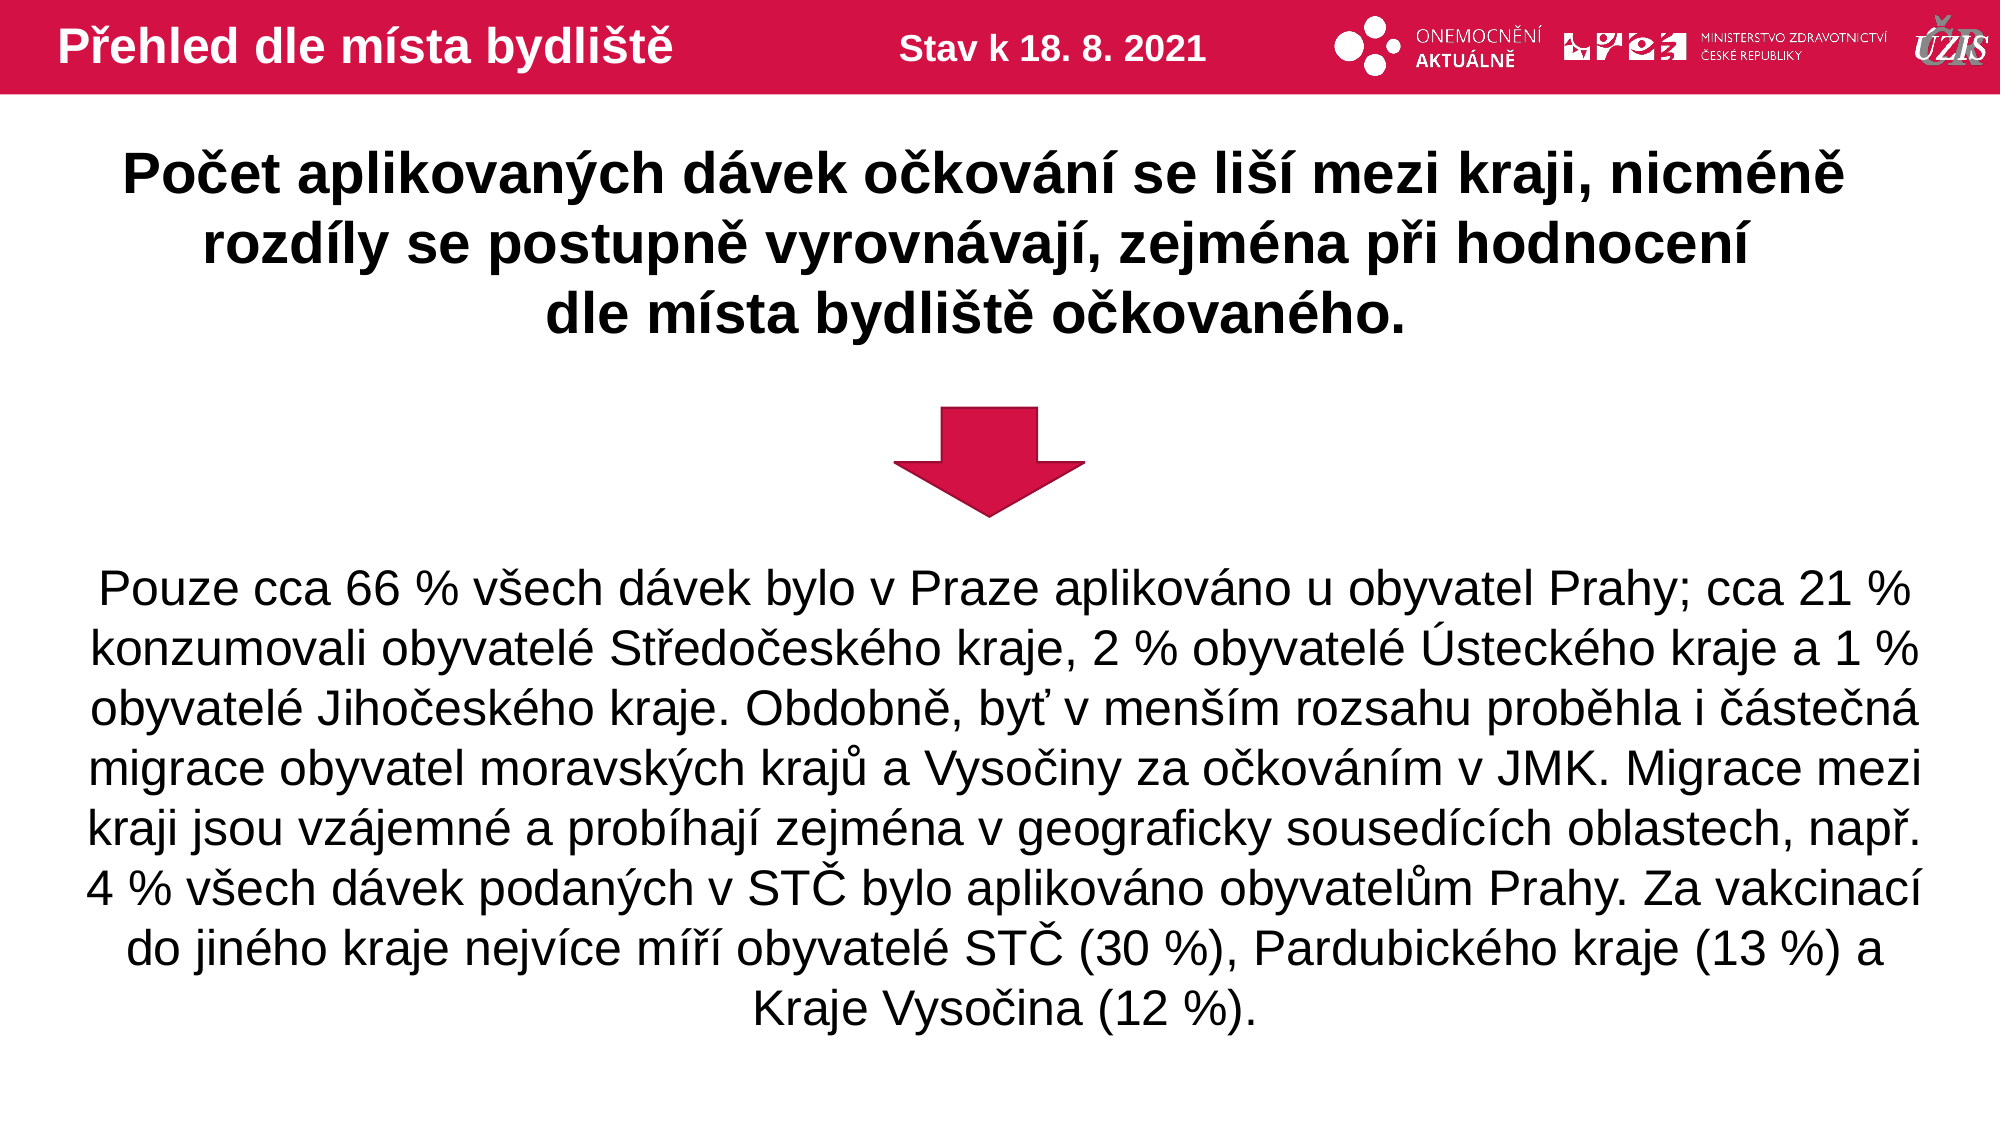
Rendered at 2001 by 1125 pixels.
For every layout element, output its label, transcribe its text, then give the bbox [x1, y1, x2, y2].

text_box [893, 406, 1086, 518]
picture [1334, 16, 1542, 76]
text_box Počet aplikovaných dávek očkování se liší mezi kraji, nicméně rozdíly se postupně vyrovnávají, zejména při hodnocení dle místa bydliště očkovaného. [67, 127, 1903, 353]
text_box Pouze cca 66 % všech dávek bylo v Praze aplikováno u obyvatel Prahy; cca 21 % konzumovali obyvatelé Středočeského kraje, 2 % obyvatelé Ústeckého kraje a 1 % obyvatelé Jihočeského kraje. Obdobně, byť v menším rozsahu proběhla i částečná migrace obyvatel moravských krajů a Vysočiny za očkováním v JMK. Migrace mezi kraji jsou vzájemné a probíhají zejména v geograficky sousedících oblastech, např. 4 % všech dávek podaných v STČ bylo aplikováno obyvatelům Prahy. Za vakcinací do jiného kraje nejvíce míří obyvatelé STČ (30 %), Pardubického kraje (13 %) a Kraje Vysočina (12 %). [62, 547, 1949, 1043]
picture [1915, 15, 1989, 66]
picture [1563, 31, 1888, 60]
text_box Stav k 18. 8. 2021 [884, 16, 1329, 77]
title Přehled dle místa bydliště [42, 0, 1262, 95]
